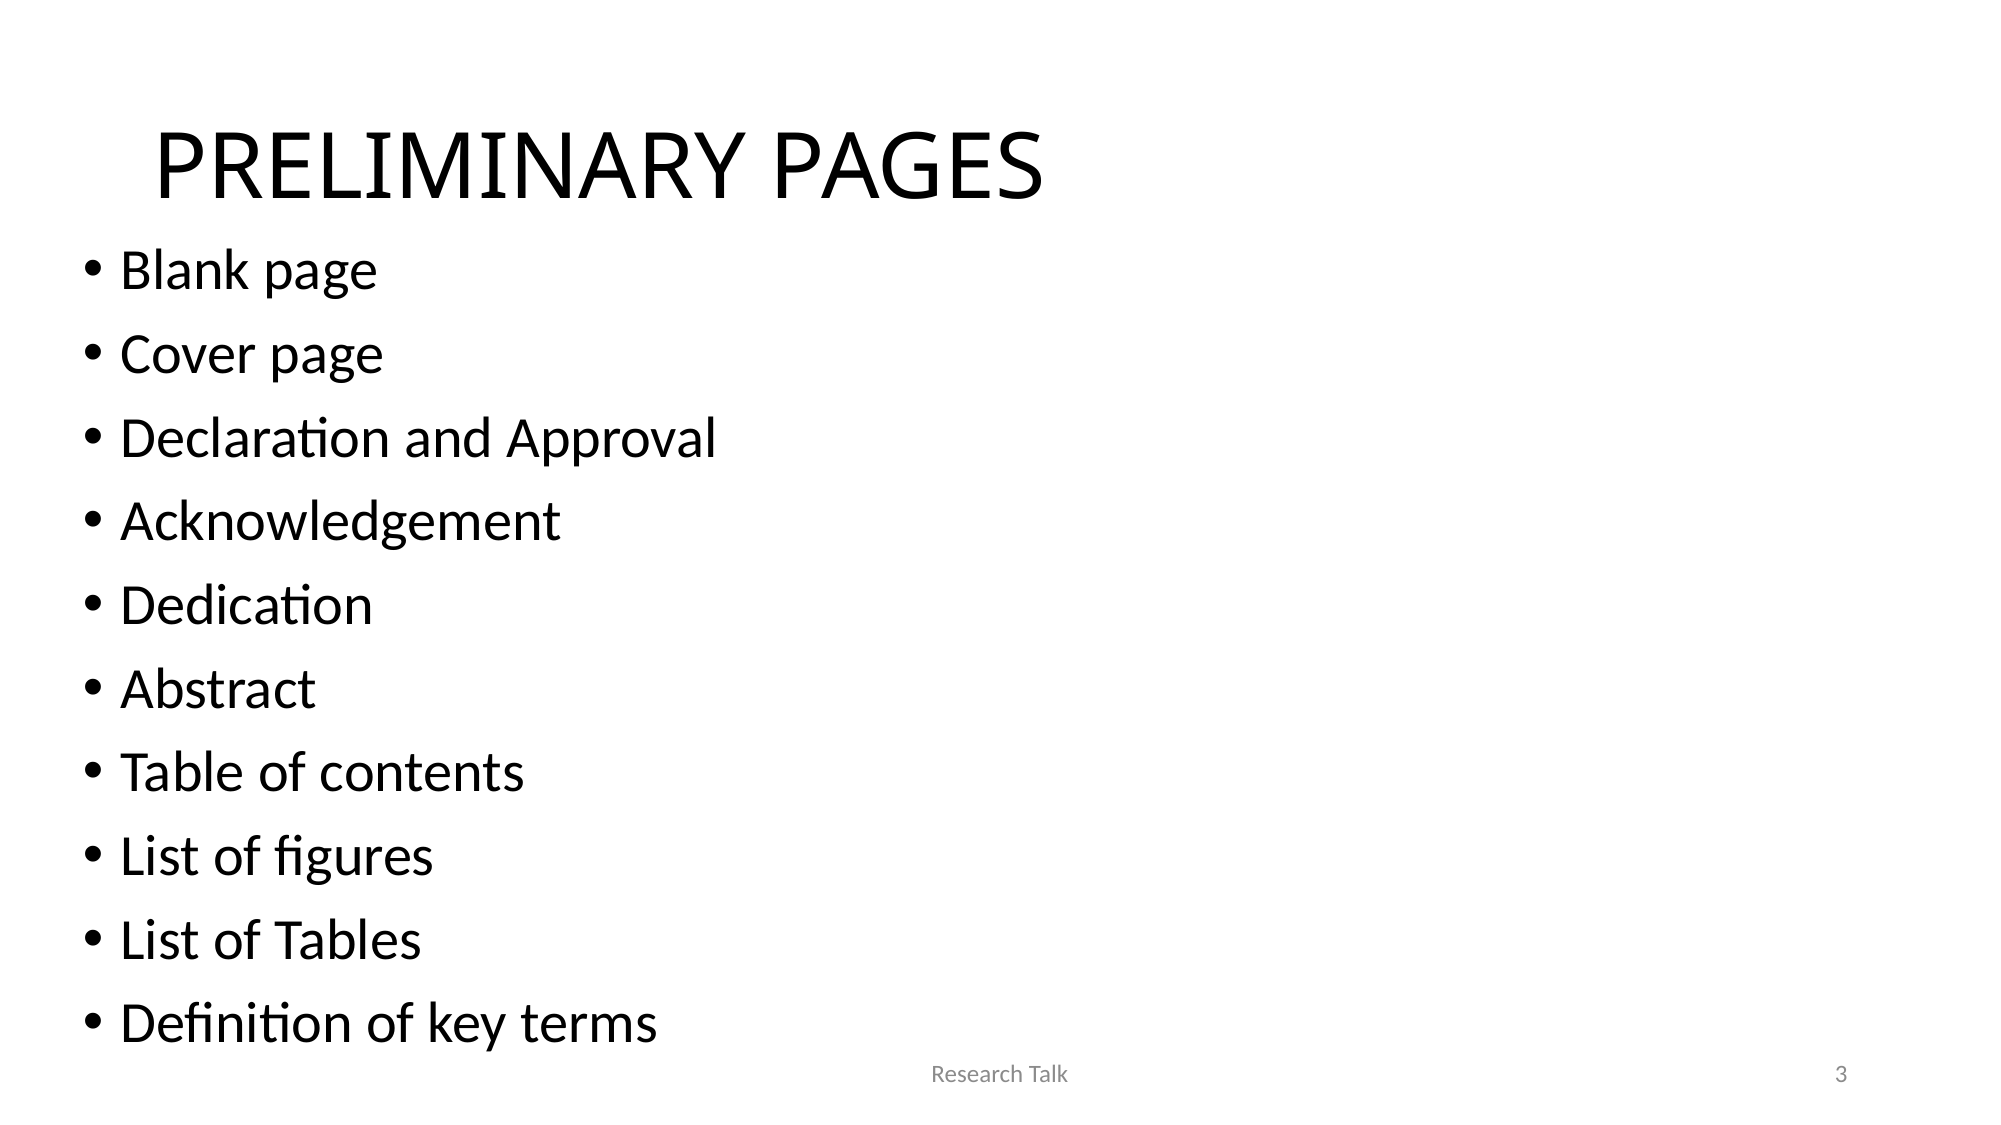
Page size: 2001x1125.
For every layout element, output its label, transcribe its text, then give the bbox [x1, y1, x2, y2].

slide_number 3 [1412, 1042, 1863, 1103]
title PRELIMINARY PAGES [137, 59, 1863, 232]
list Blank page Cover page Declaration and Approval Acknowledgement Dedication Abstract Table of contents List of figures List of Tables Definition of key terms [67, 232, 1920, 1097]
footer Research Talk [662, 1042, 1338, 1103]
